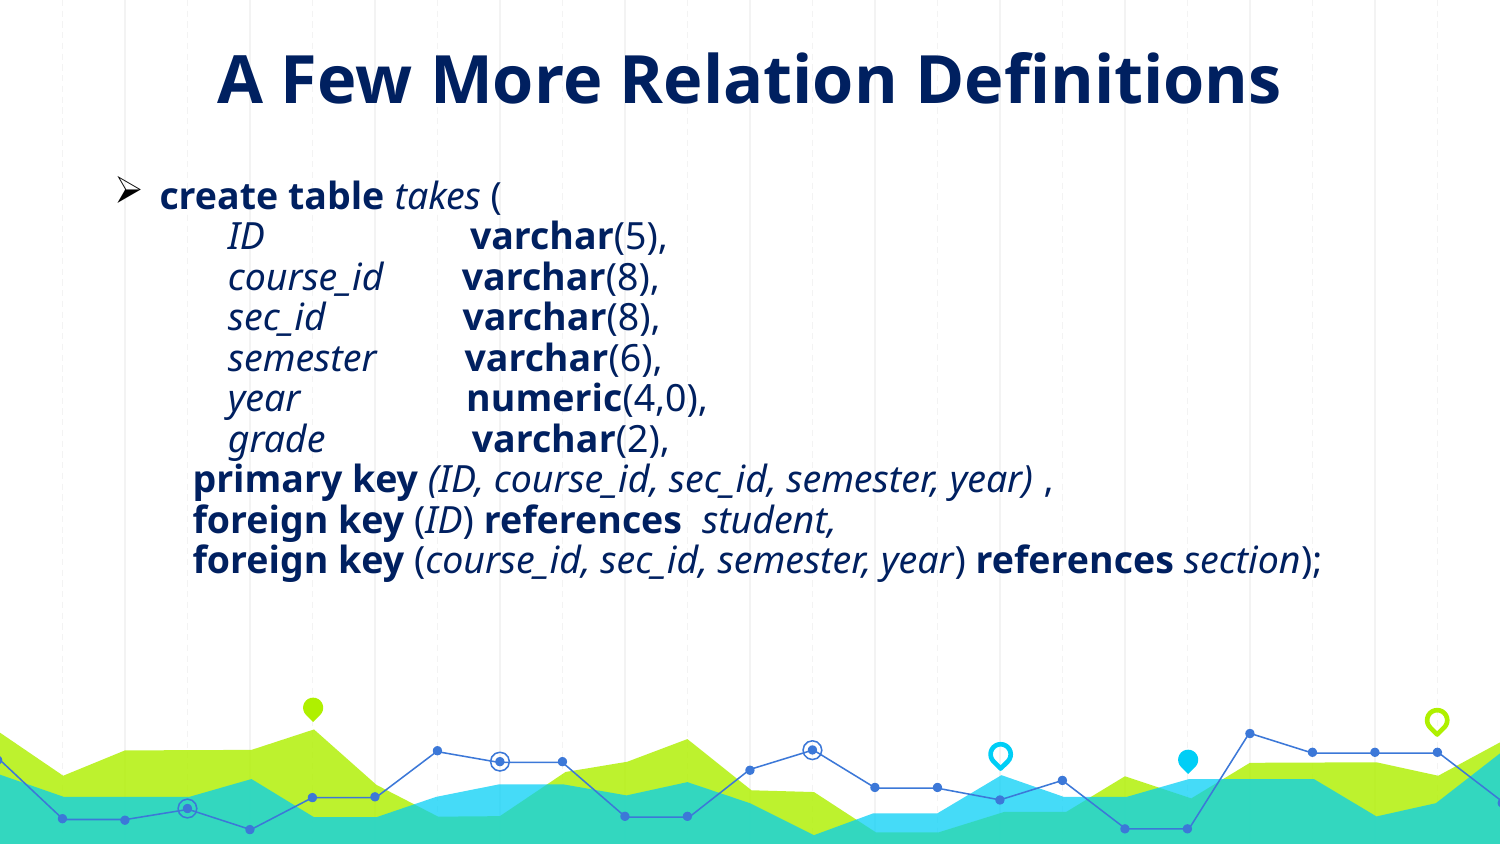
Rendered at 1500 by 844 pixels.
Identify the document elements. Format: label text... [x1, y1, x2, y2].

text_box create table takes ( ID varchar(5), course_id varchar(8), sec_id varchar(8), semester varchar(6), year numeric(4,0), grade varchar(2), primary key (ID, course_id, sec_id, semester, year) , foreign key (ID) references student, foreign key (course_id, sec_id, semester, year) references section); [99, 169, 1452, 634]
title A Few More Relation Definitions [48, 14, 1452, 132]
